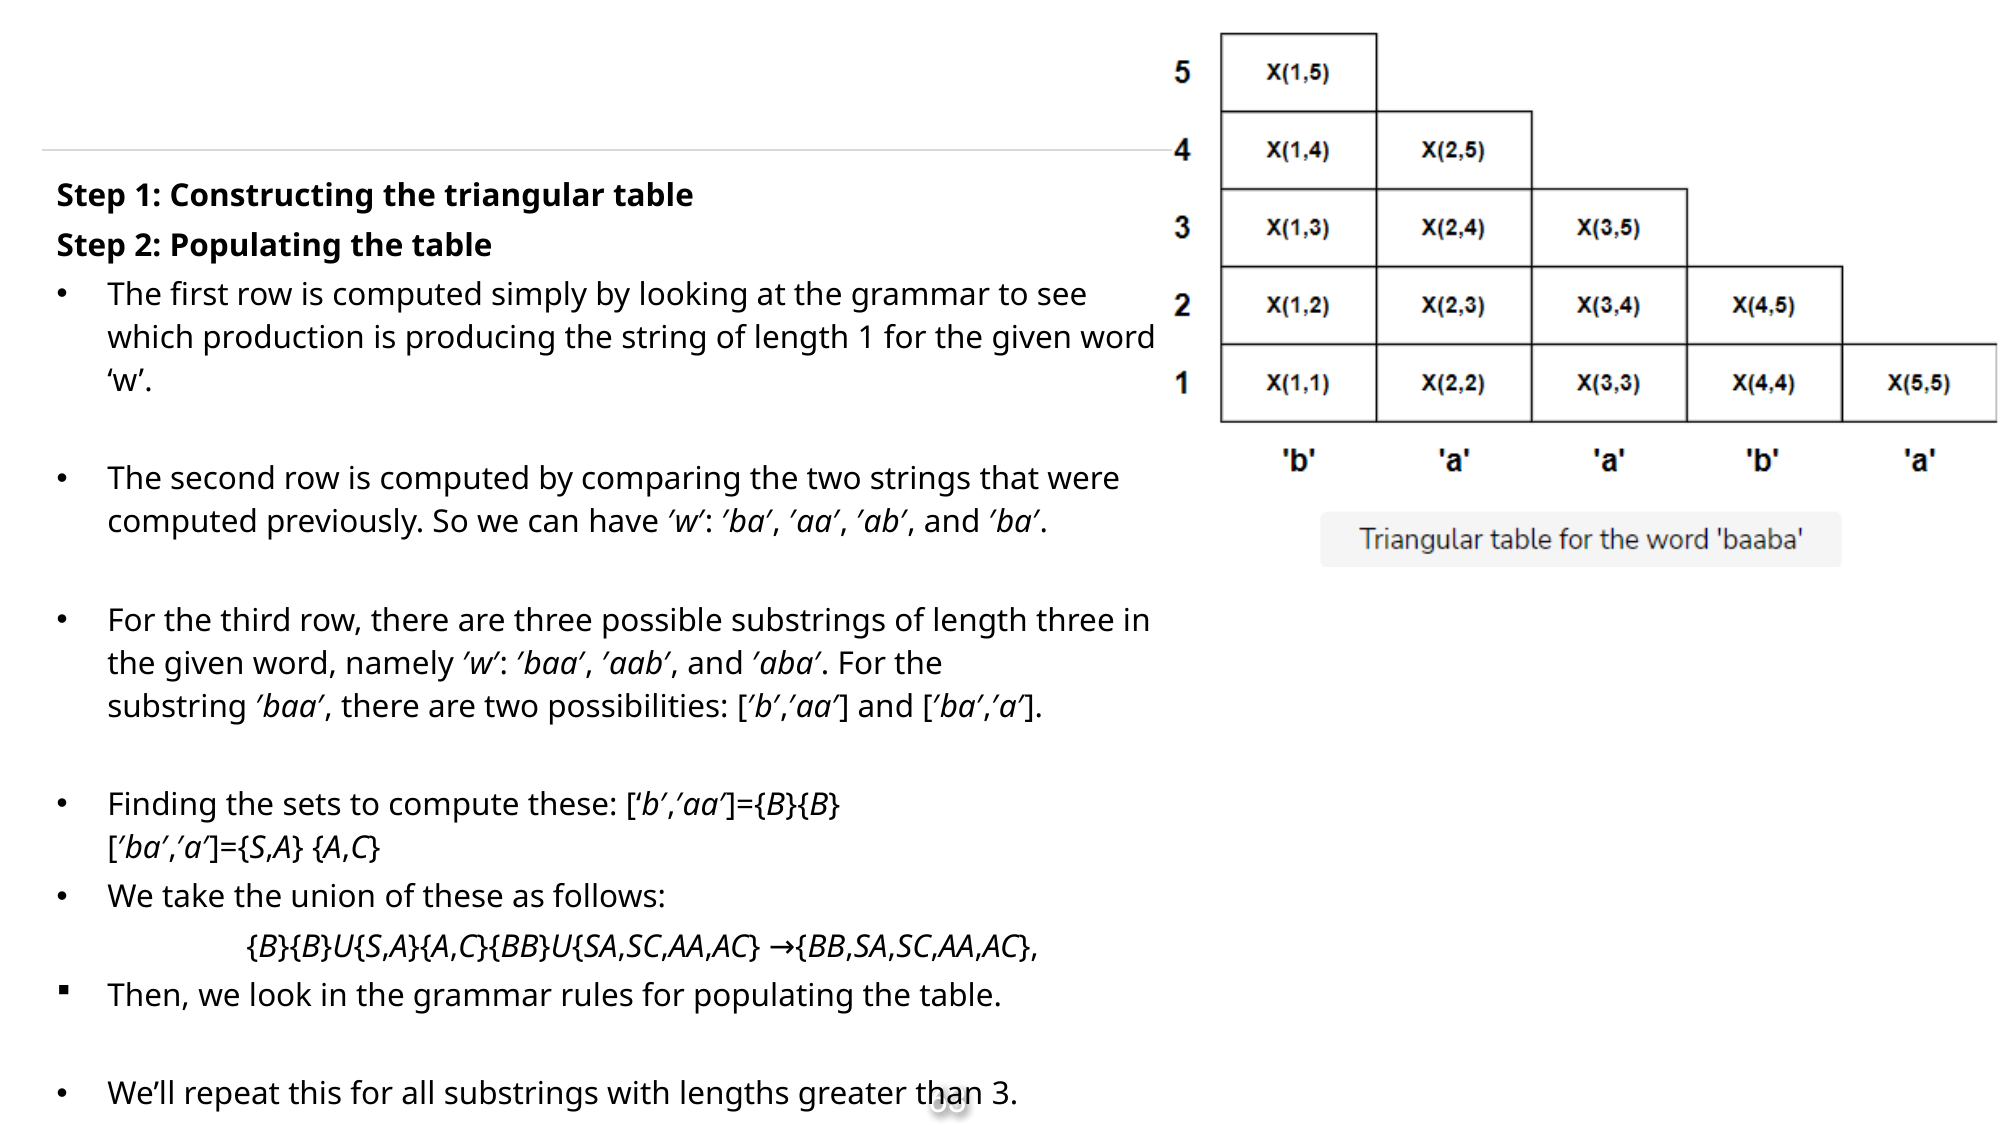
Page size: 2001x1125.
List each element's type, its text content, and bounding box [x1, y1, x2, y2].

list Step 1: Constructing the triangular table Step 2: Populating the table The first row is computed simply by looking at the grammar to see which production is producing the string of length 1 for the given word ‘w’. The second row is computed by comparing the two strings that were computed previously. So we can have ′w′: ′ba′, ′aa′, ′ab′, and ′ba′. For the third row, there are three possible substrings of length three in the given word, namely ′w′: ′baa′, ′aab′, and ′aba′. For the substring ′baa′, there are two possibilities: [′b′,′aa′] and [′ba′,′a′]. Finding the sets to compute these: [‘b′,′aa′]={B}{B} [′ba′,′a′]={S,A} {A,C} We take the union of these as follows: {B}{B}U{S,A}{A,C}{BB}U{SA,SC,AA,AC} →{BB,SA,SC,AA,AC}, Then, we look in the grammar rules for populating the table. We’ll repeat this for all substrings with lengths greater than 3. [41, 162, 1175, 1125]
picture [1172, 17, 1999, 568]
